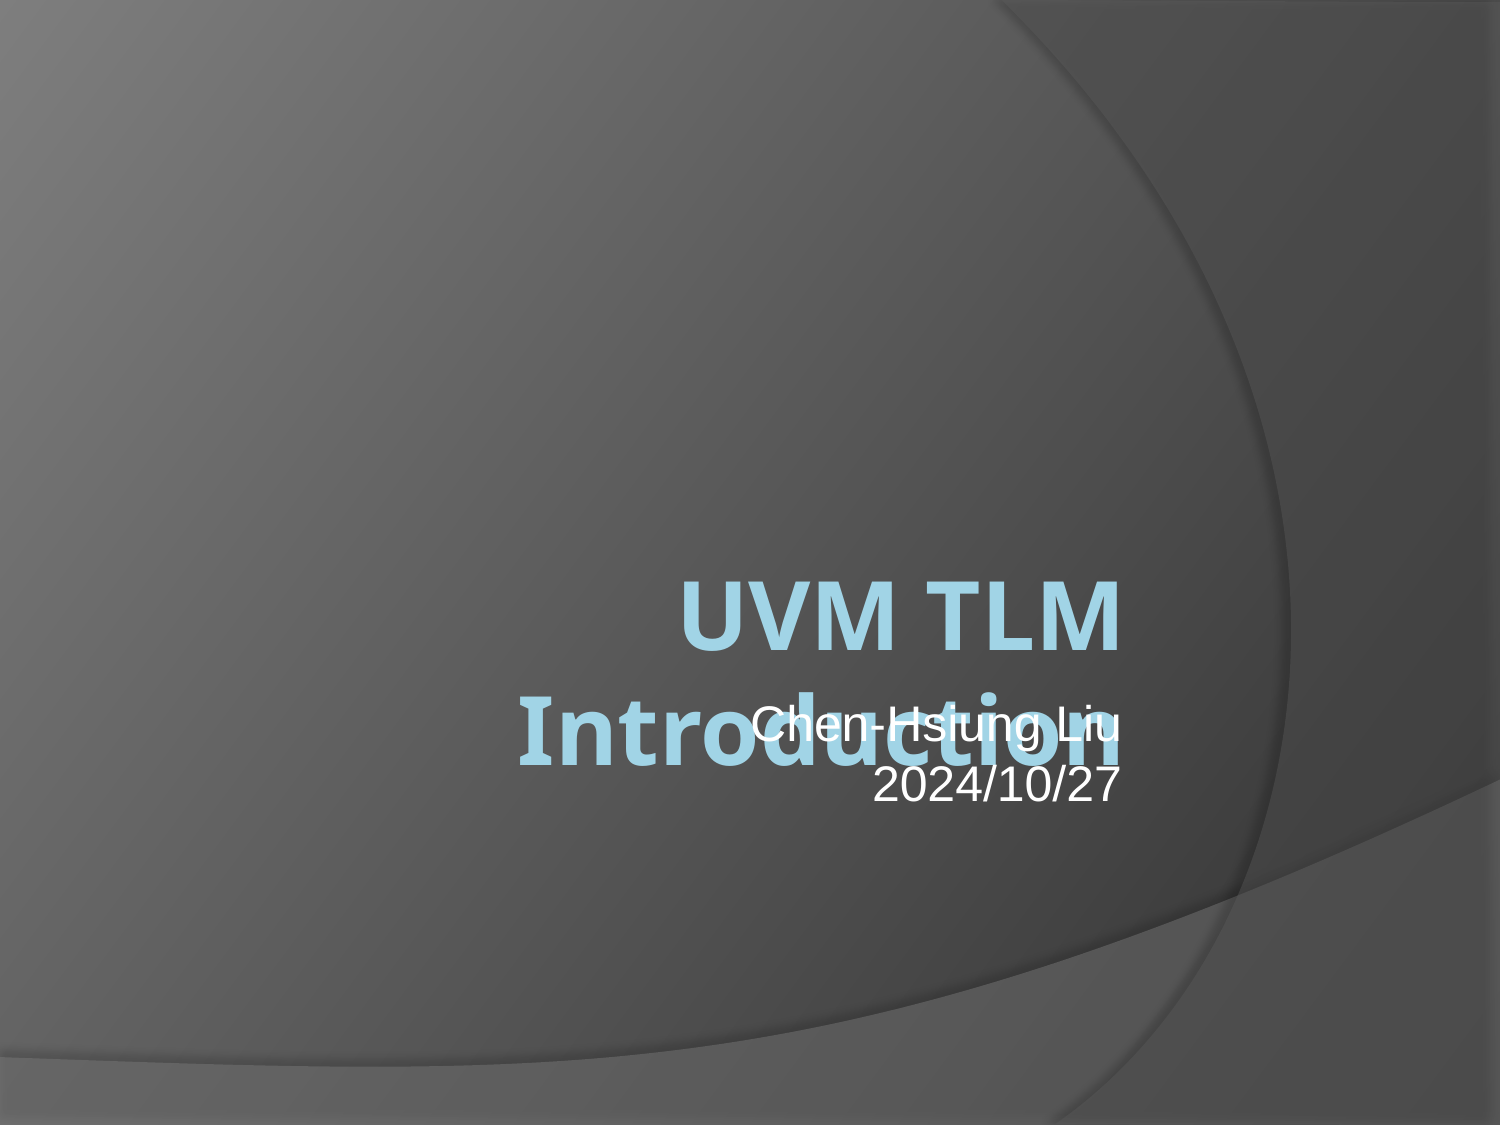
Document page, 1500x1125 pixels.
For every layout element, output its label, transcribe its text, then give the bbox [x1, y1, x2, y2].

text_box Chen-Hsiung Liu 2024/10/27 [679, 683, 1137, 819]
title UVM TLM Introduction [70, 547, 1134, 925]
